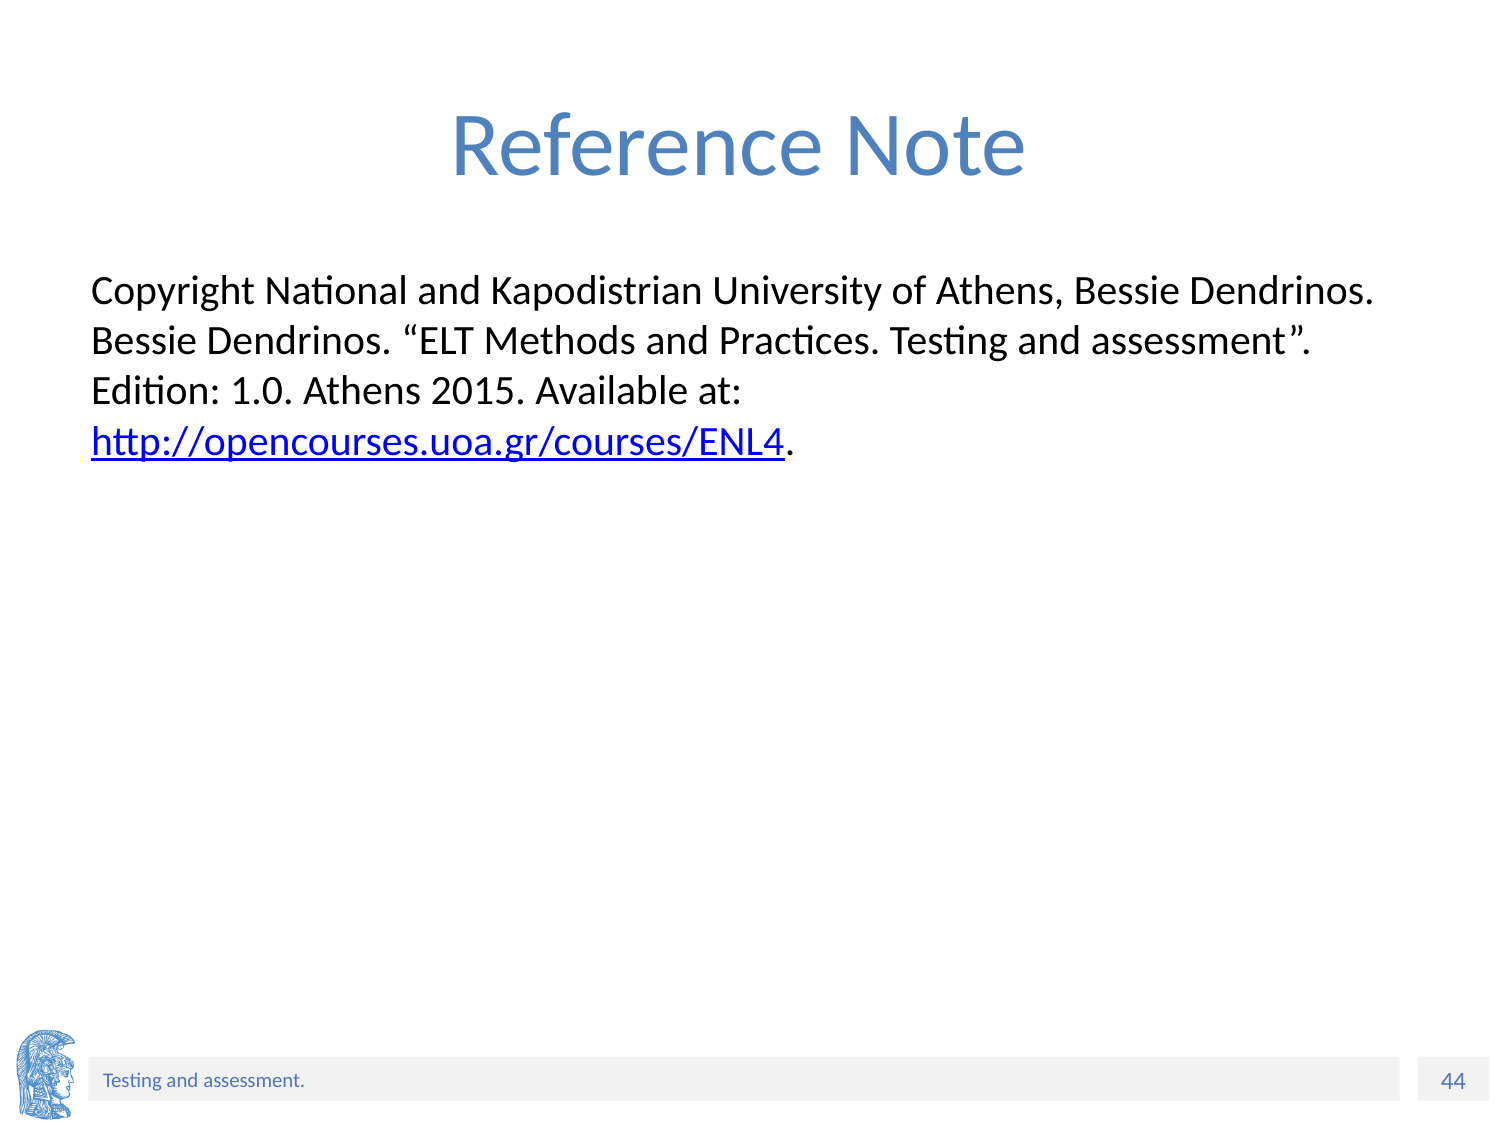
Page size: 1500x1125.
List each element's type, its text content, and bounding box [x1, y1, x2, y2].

list Copyright National and Kapodistrian University of Athens, Bessie Dendrinos. Bessie Dendrinos. “ELT Methods and Practices. Testing and assessment”. Edition: 1.0. Athens 2015. Available at: http://opencourses.uoa.gr/courses/ENL4. [76, 255, 1427, 998]
title Reference Note [75, 45, 1425, 233]
picture [9, 1026, 81, 1120]
